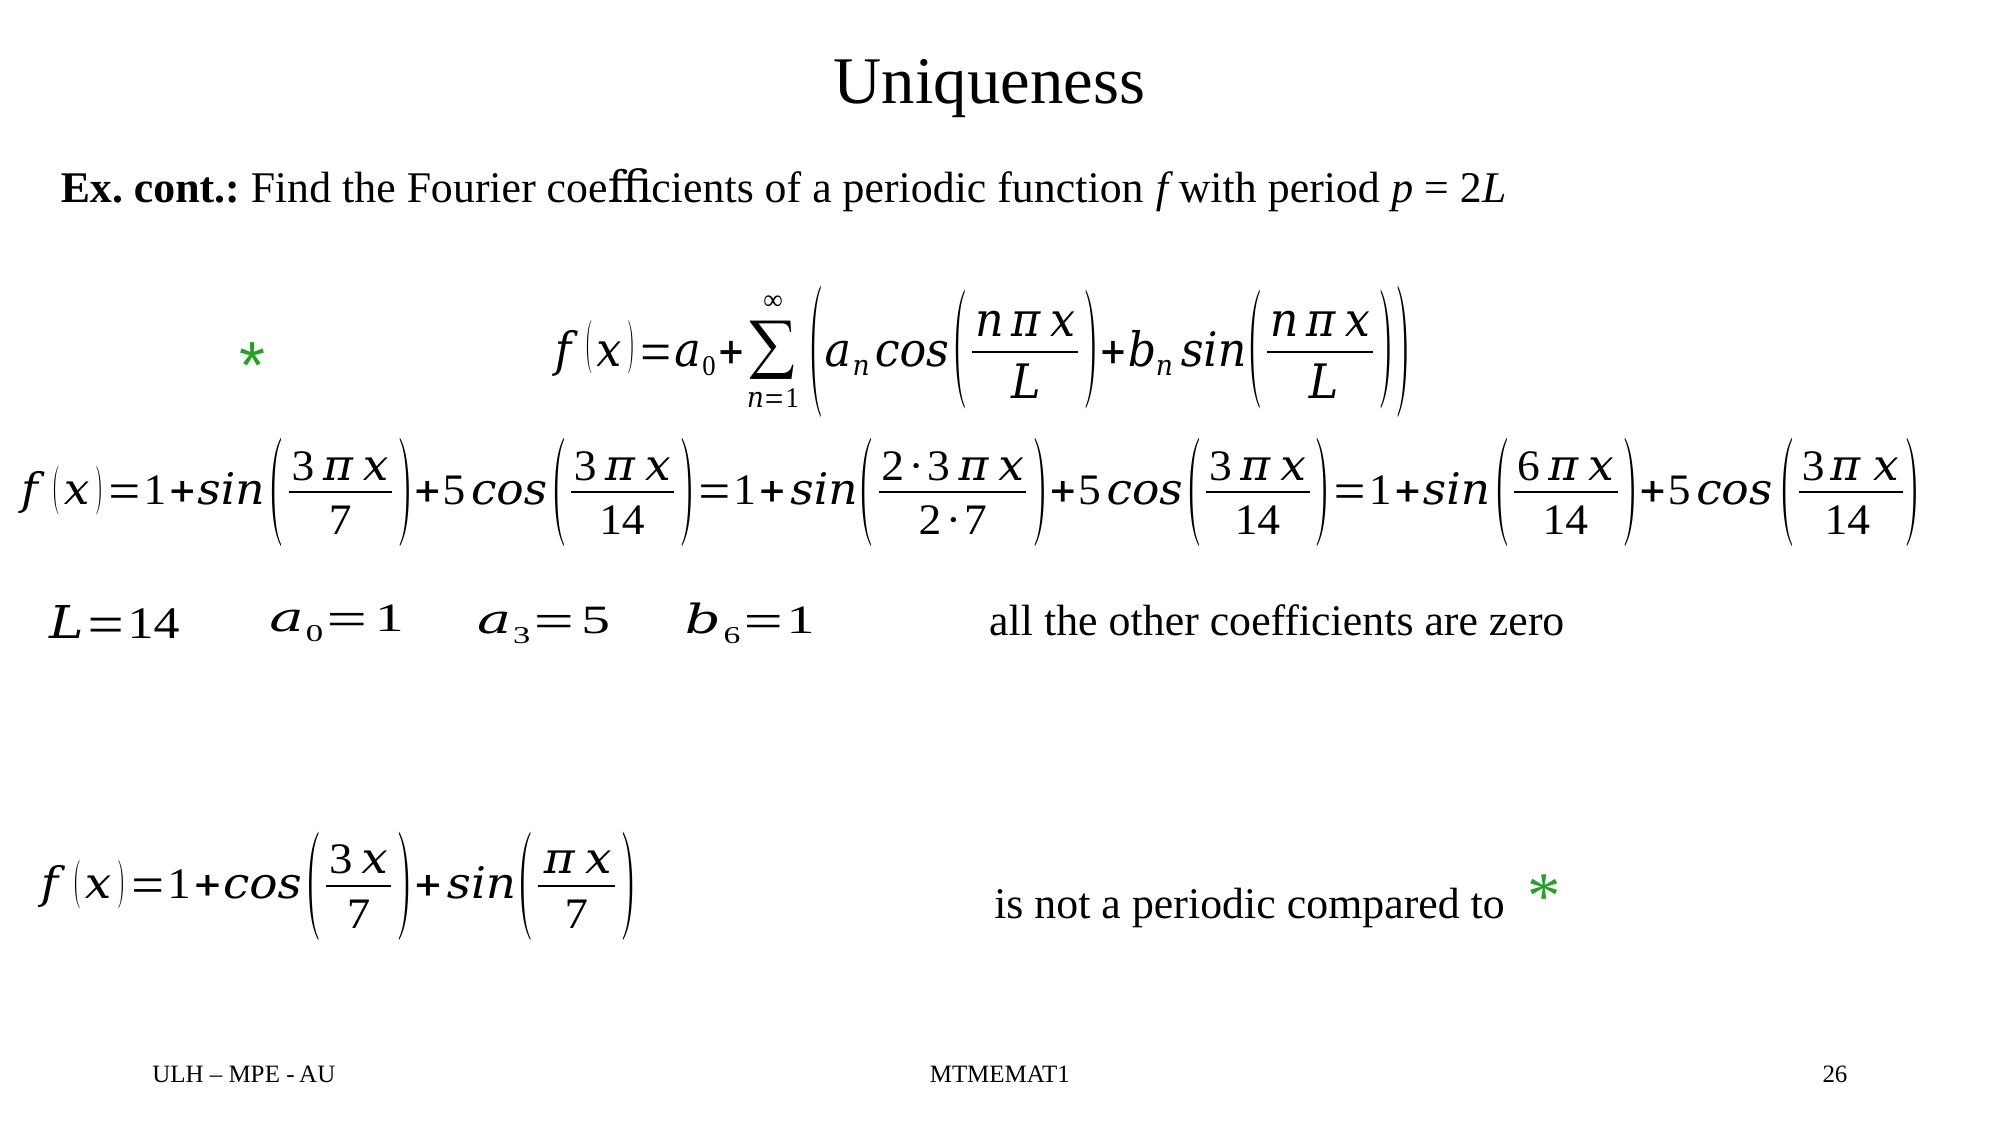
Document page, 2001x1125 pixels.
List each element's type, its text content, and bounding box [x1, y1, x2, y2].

slide_number ULH – MPE - AU [137, 1042, 588, 1103]
footer MTMEMAT1 [662, 1042, 1338, 1103]
text_box is not a periodic compared to * [979, 844, 1597, 939]
text_box Ex. cont.: Find the Fourier coeﬃcients of a periodic function f with period p = 2L [46, 151, 1972, 219]
text_box all the other coefficients are zero [974, 584, 1591, 652]
slide_number 26 [1412, 1042, 1863, 1103]
title Uniqueness [46, 19, 1934, 144]
text_box * [216, 314, 281, 410]
